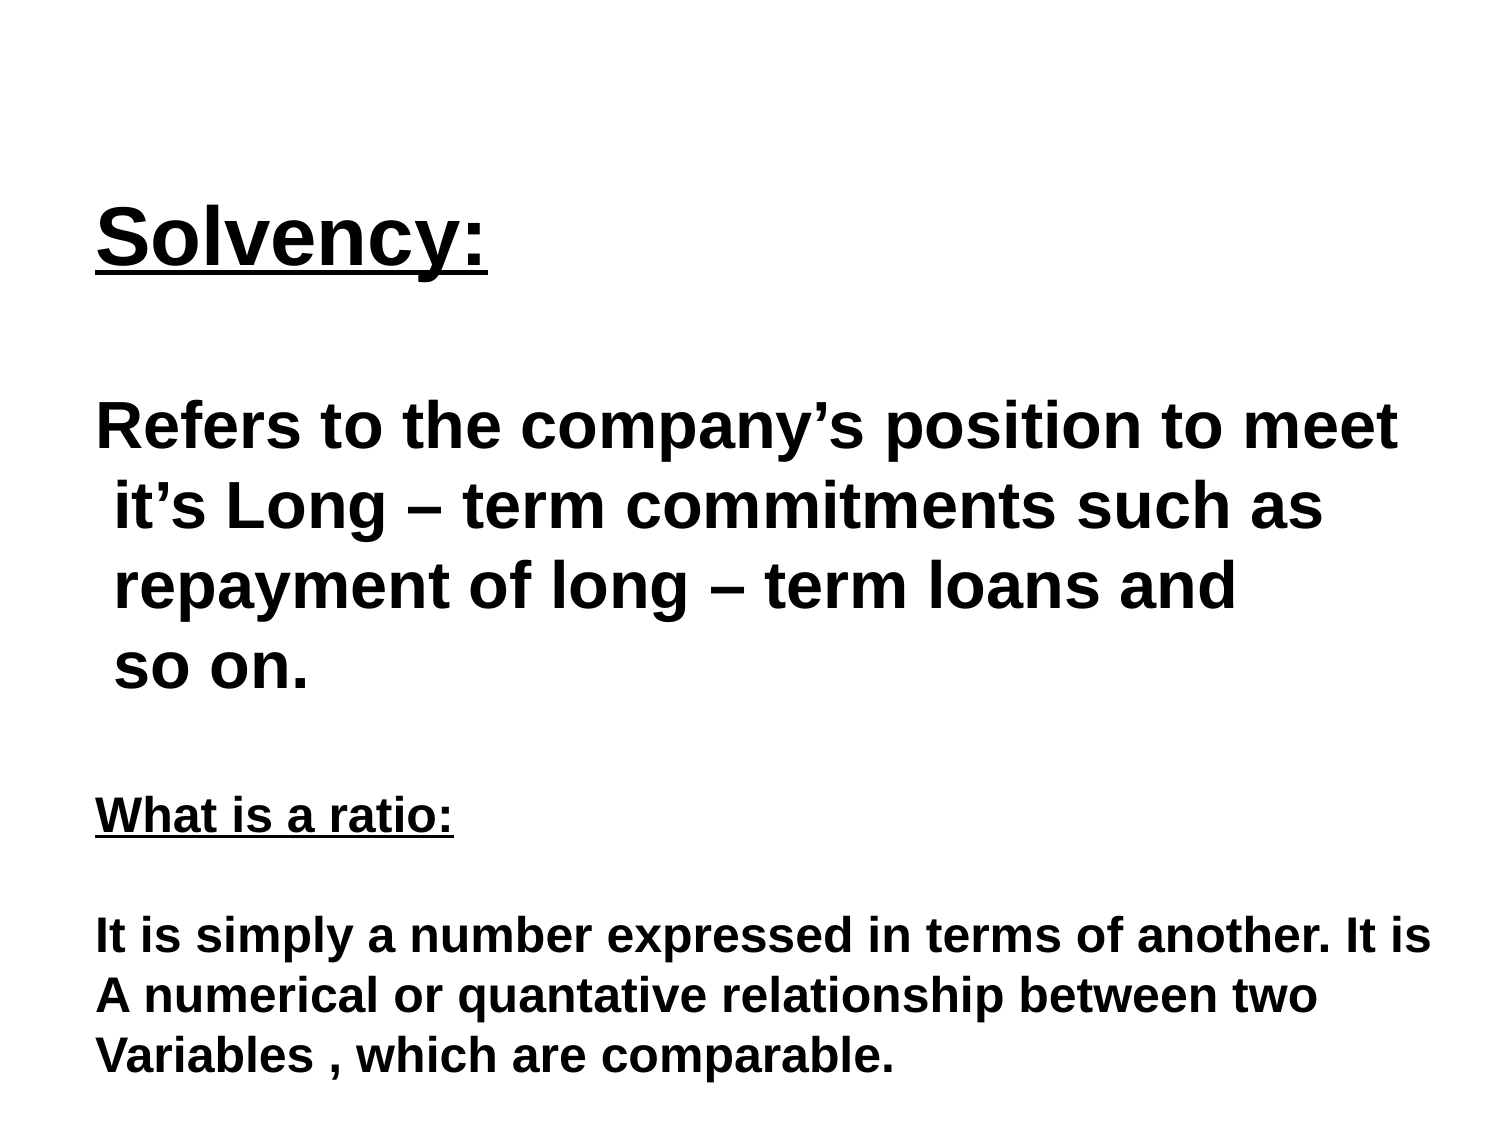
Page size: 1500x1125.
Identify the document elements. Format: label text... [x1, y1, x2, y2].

text_box Solvency: Refers to the company’s position to meet it’s Long – term commitments such as repayment of long – term loans and so on. What is a ratio: It is simply a number expressed in terms of another. It is A numerical or quantative relationship between two Variables , which are comparable. [80, 174, 1463, 1090]
